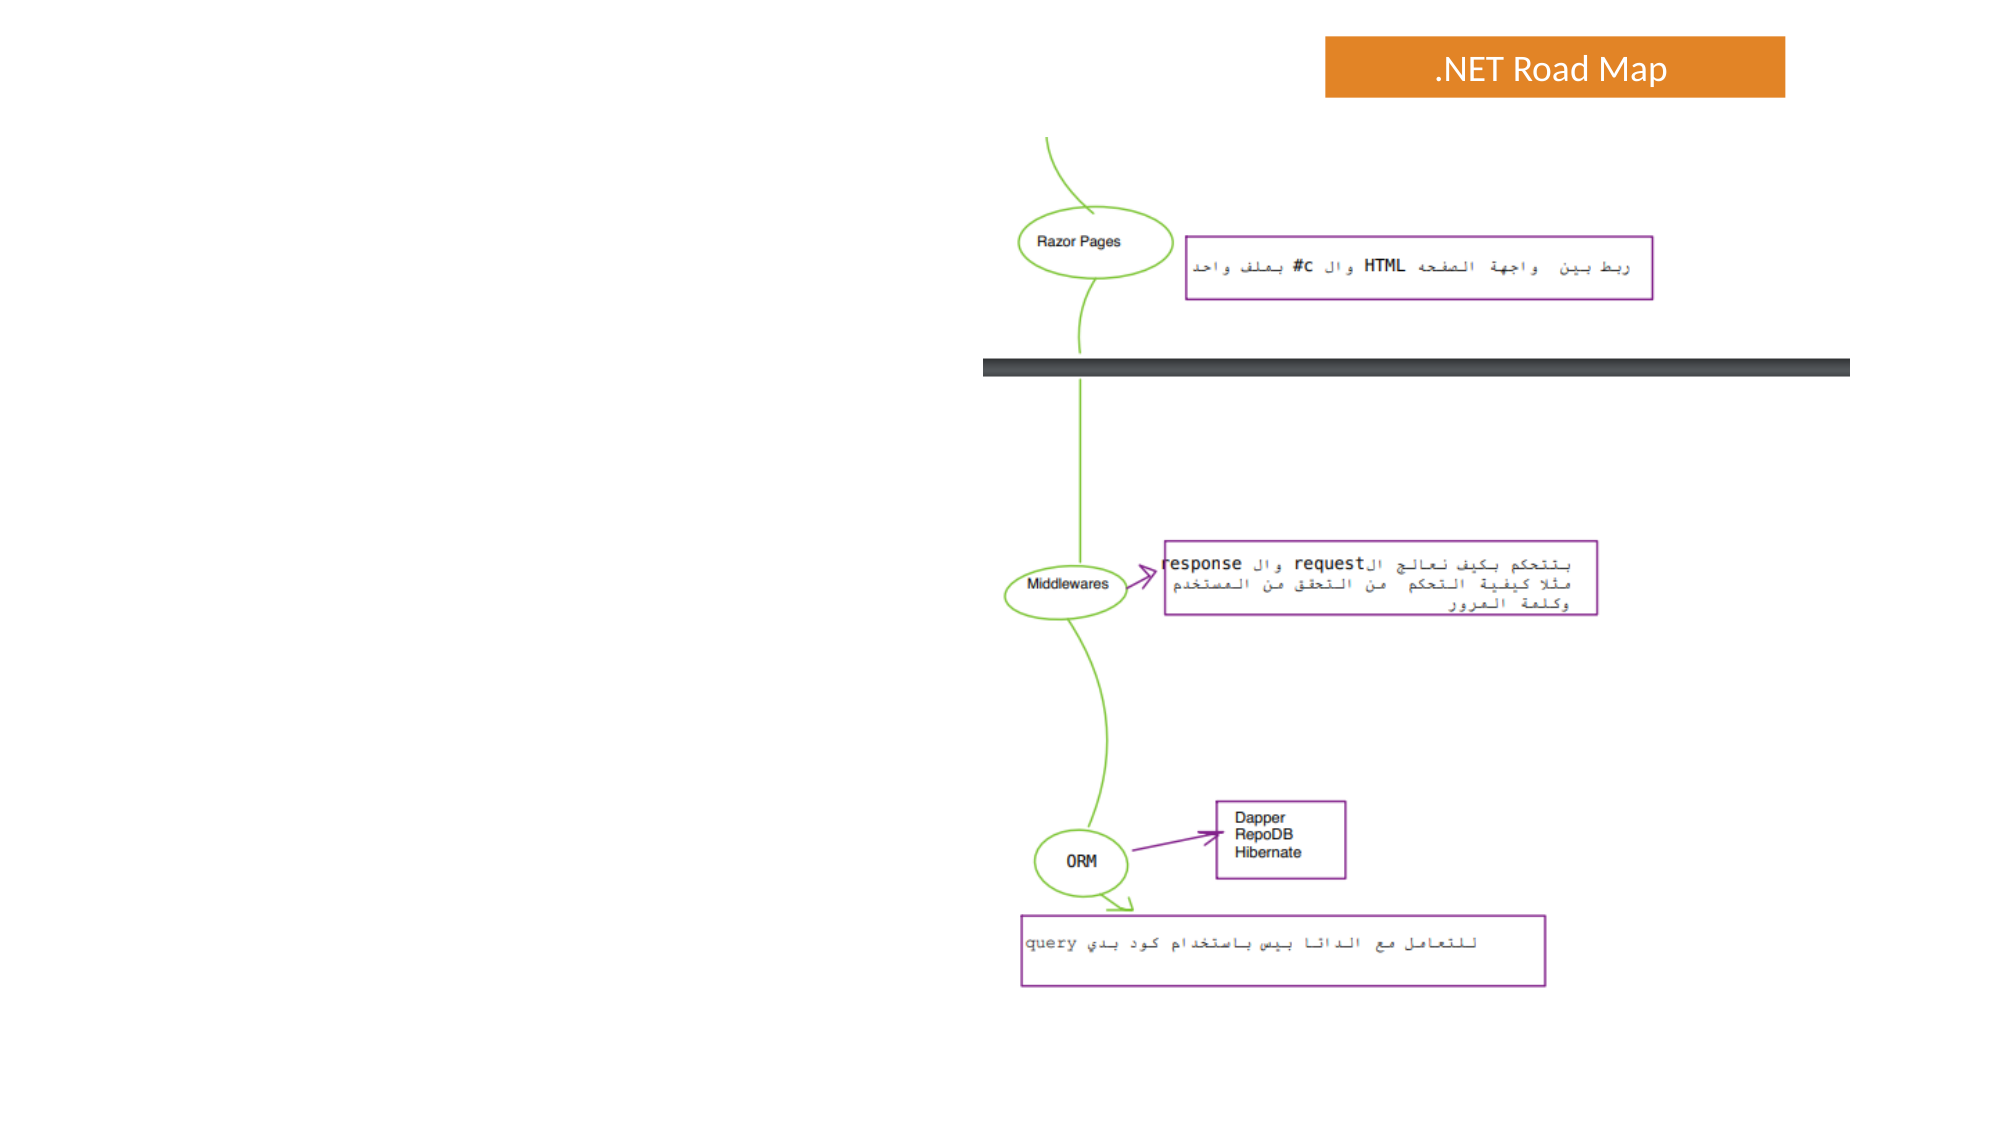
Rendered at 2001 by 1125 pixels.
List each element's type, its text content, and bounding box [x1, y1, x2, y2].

text_box .NET Road Map [1324, 35, 1786, 99]
picture [983, 137, 1850, 1089]
